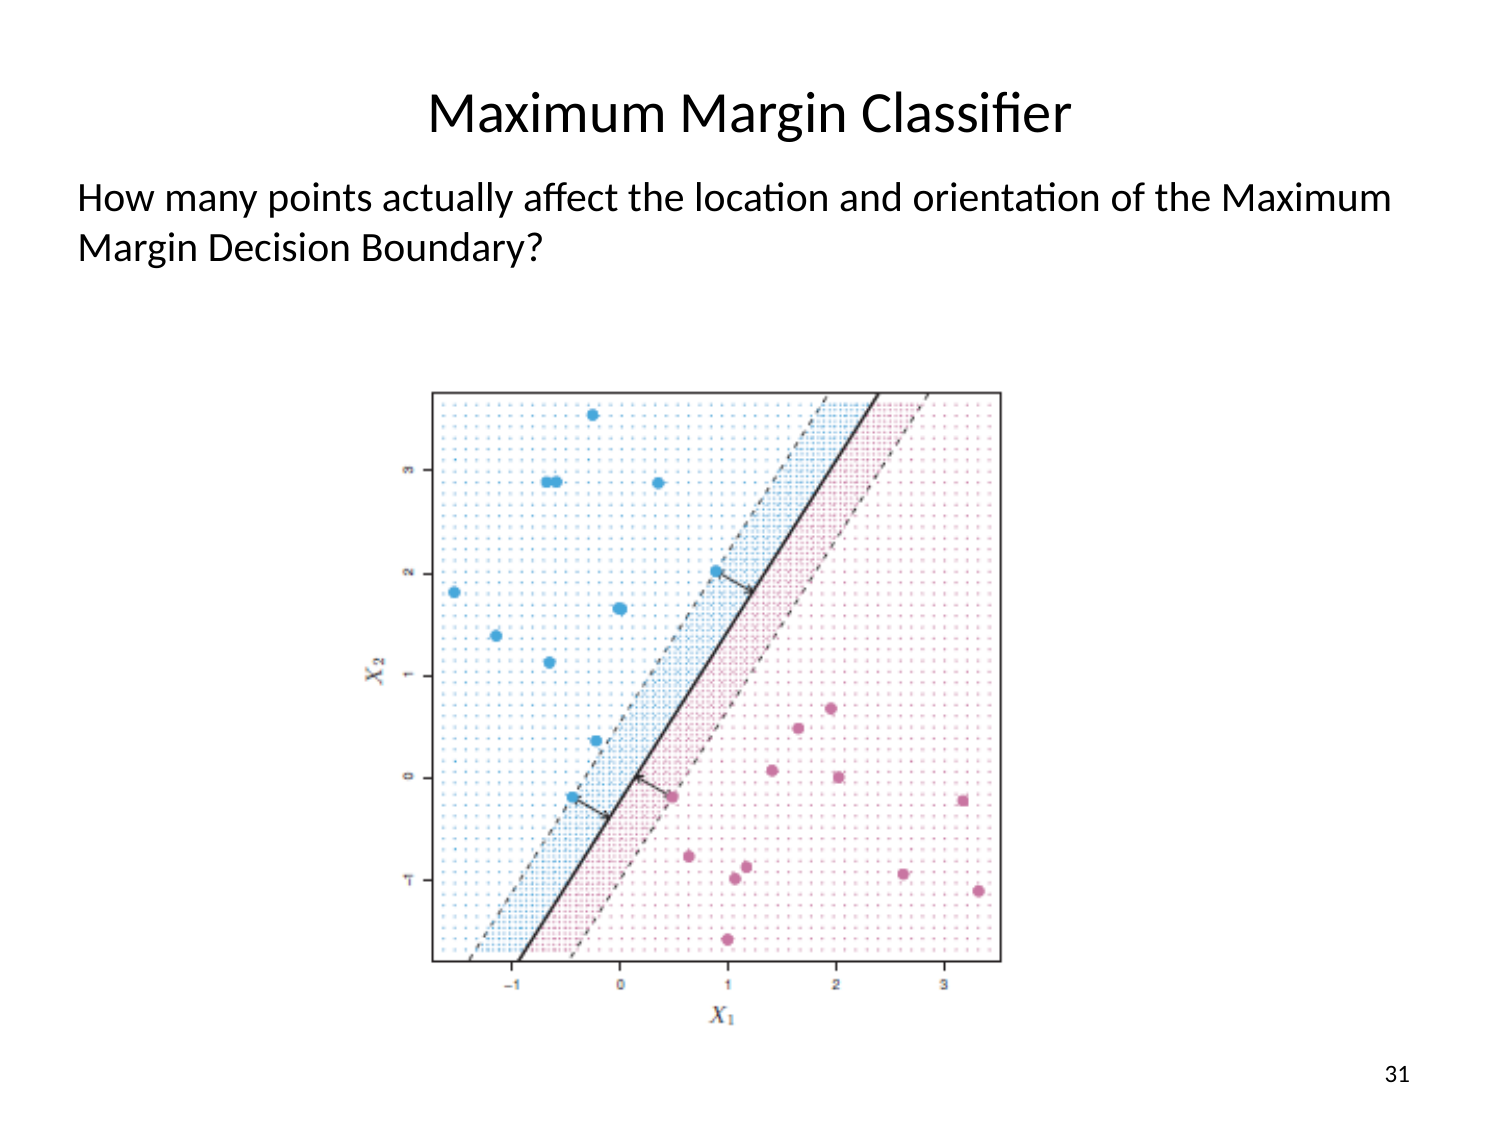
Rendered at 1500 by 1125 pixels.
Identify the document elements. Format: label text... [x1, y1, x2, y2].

title Maximum Margin Classifier [75, 62, 1425, 155]
slide_number 31 [1074, 1042, 1425, 1103]
list How many points actually affect the location and orientation of the Maximum Margin Decision Boundary? [62, 162, 1413, 968]
picture [251, 382, 1252, 1063]
